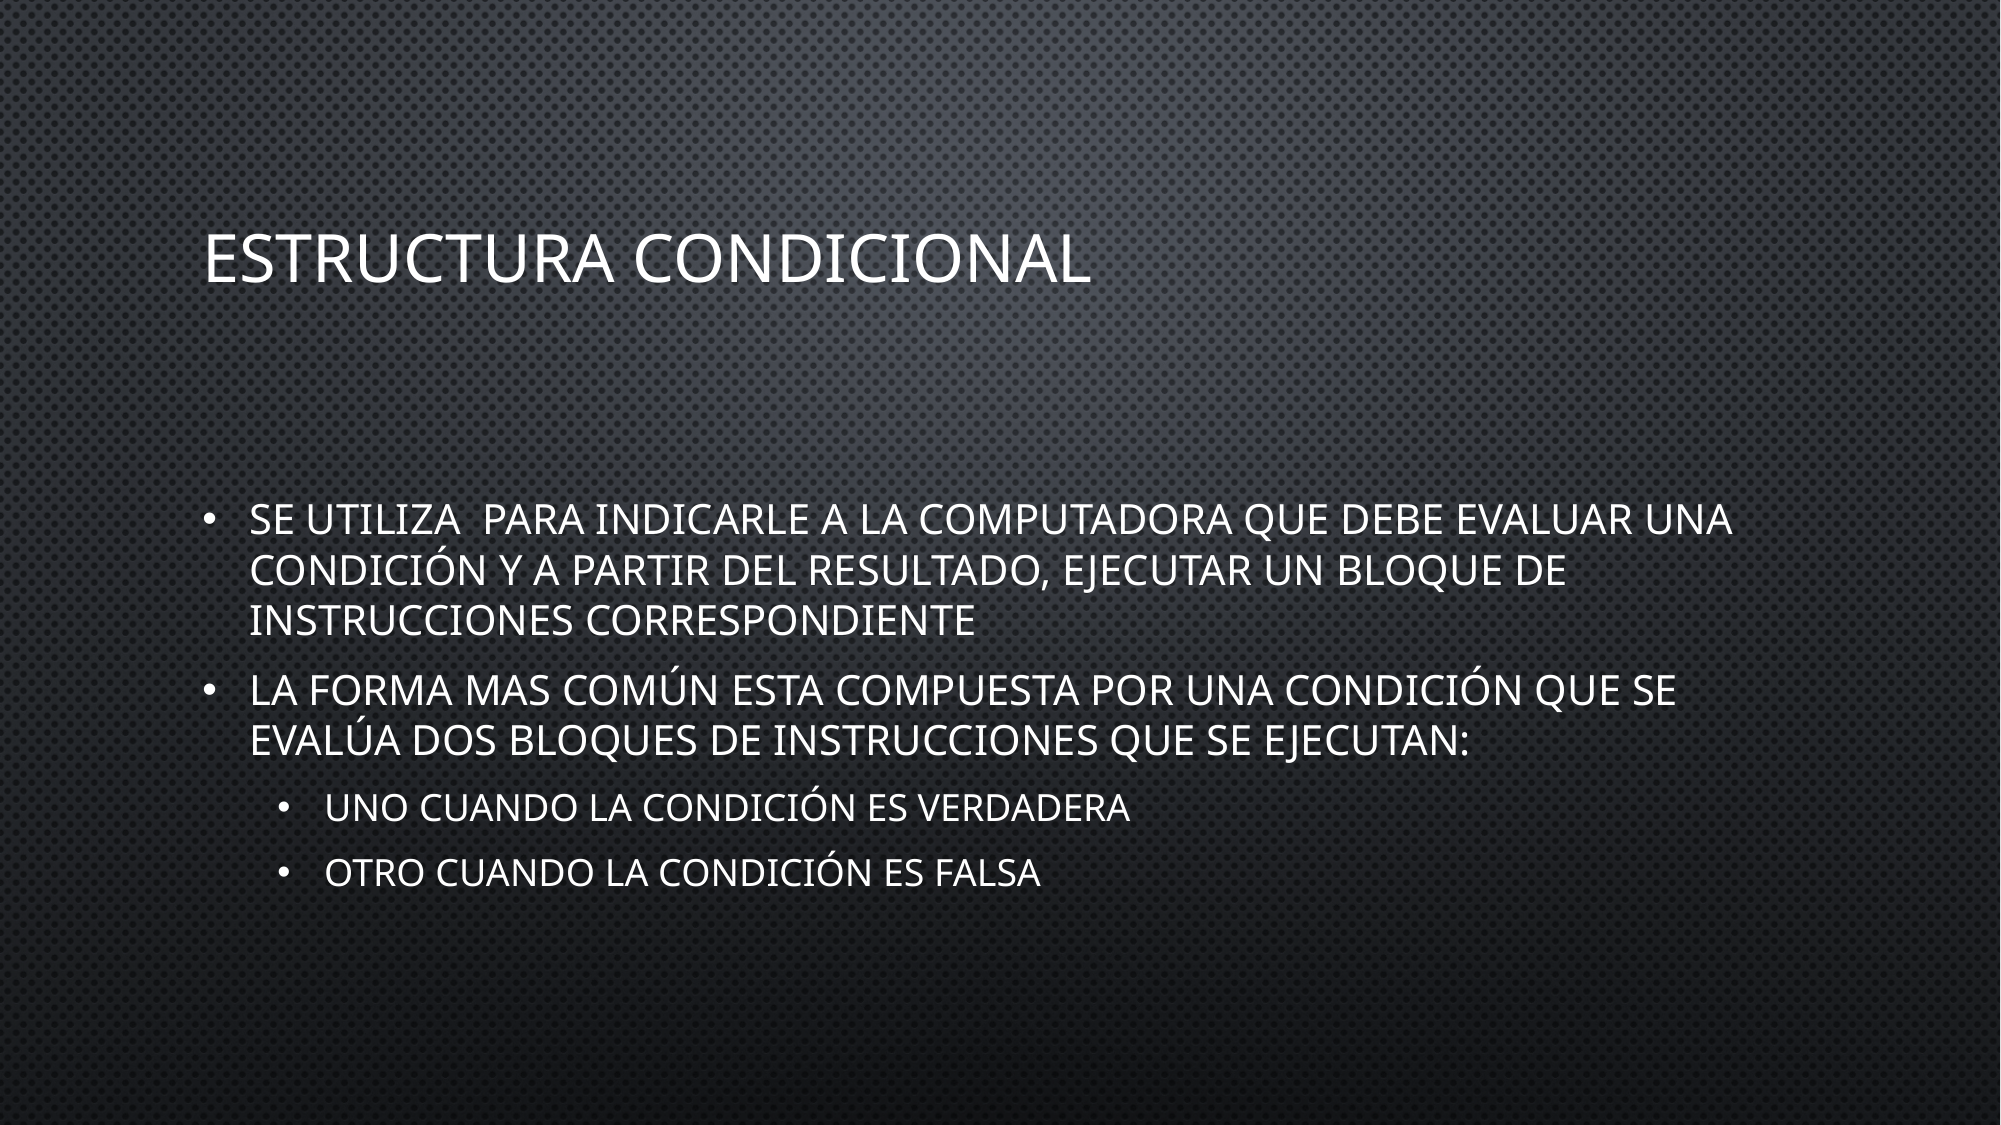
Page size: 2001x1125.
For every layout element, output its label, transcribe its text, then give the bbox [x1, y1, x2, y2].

title Estructura Condicional [187, 99, 1813, 413]
list Se utiliza para indicarle a la computadora que debe evaluar una condición y a partir del resultado, ejecutar un bloque de instrucciones correspondiente La forma mas común esta compuesta por una condición que se evalúa dos bloques de instrucciones que se ejecutan: Uno cuando la condición es VERDADERA Otro cuando la condición es FALSA [187, 437, 1813, 950]
